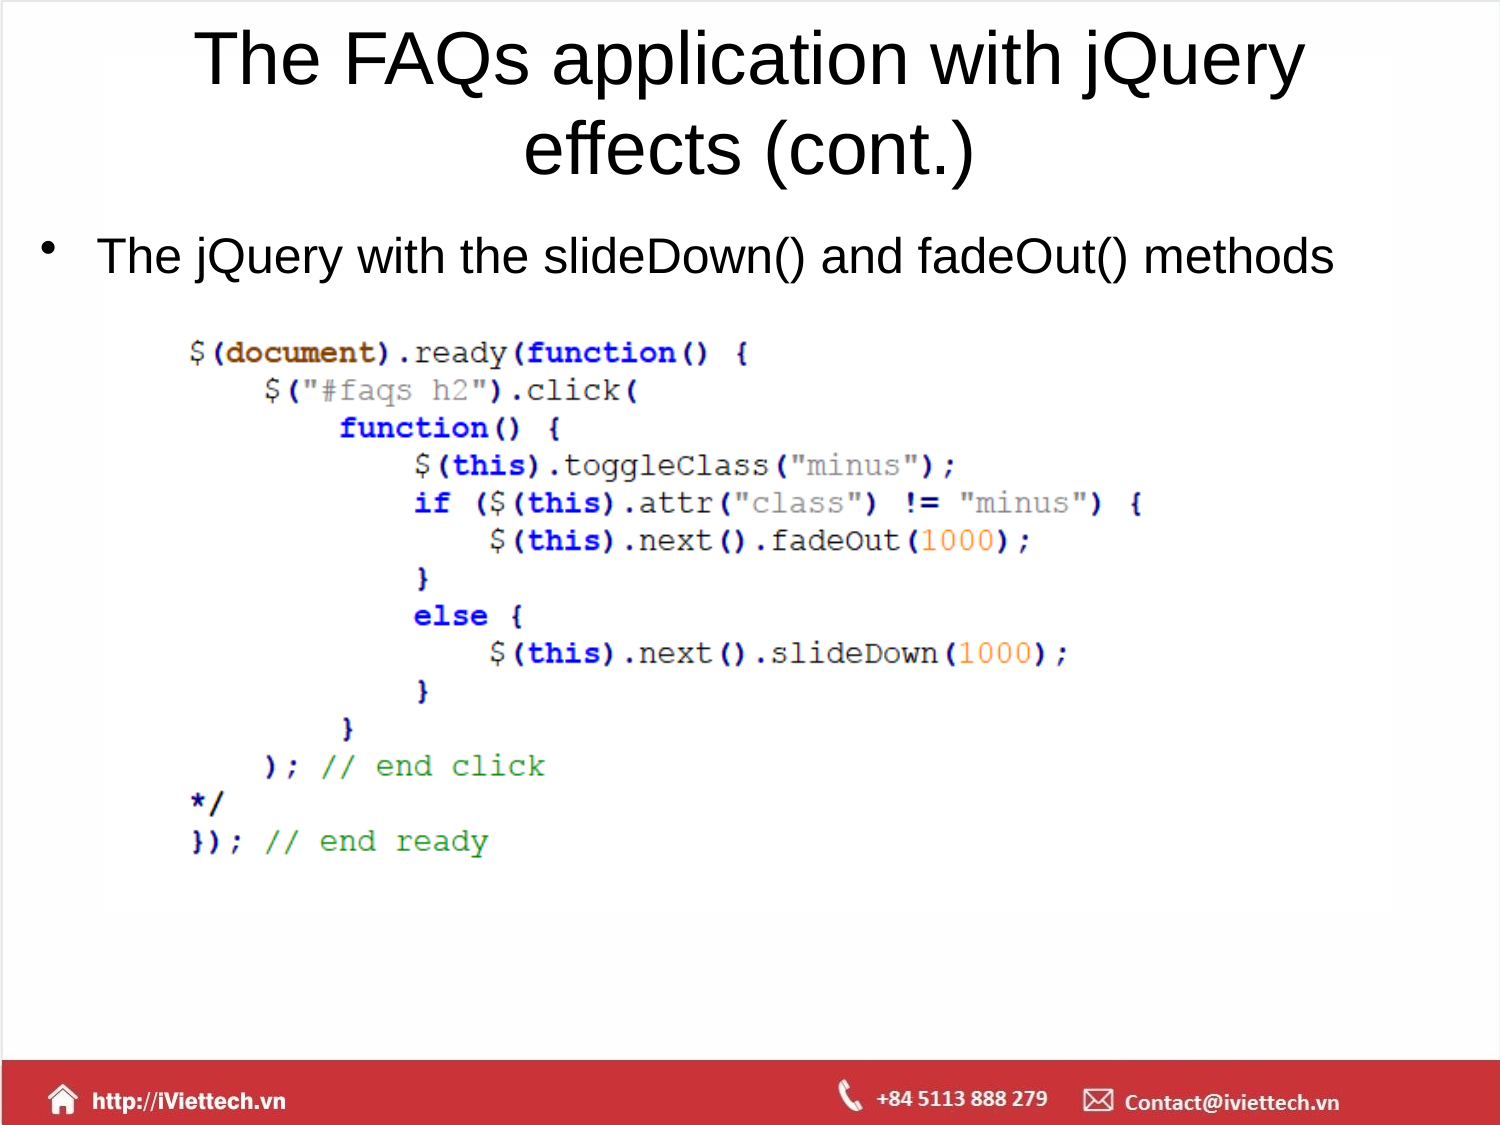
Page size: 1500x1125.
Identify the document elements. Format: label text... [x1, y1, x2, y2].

picture [0, 0, 1500, 1125]
title The FAQs application with jQuery effects (cont.) [74, 12, 1426, 188]
list The jQuery with the slideDown() and fadeOut() methods [24, 215, 1376, 959]
